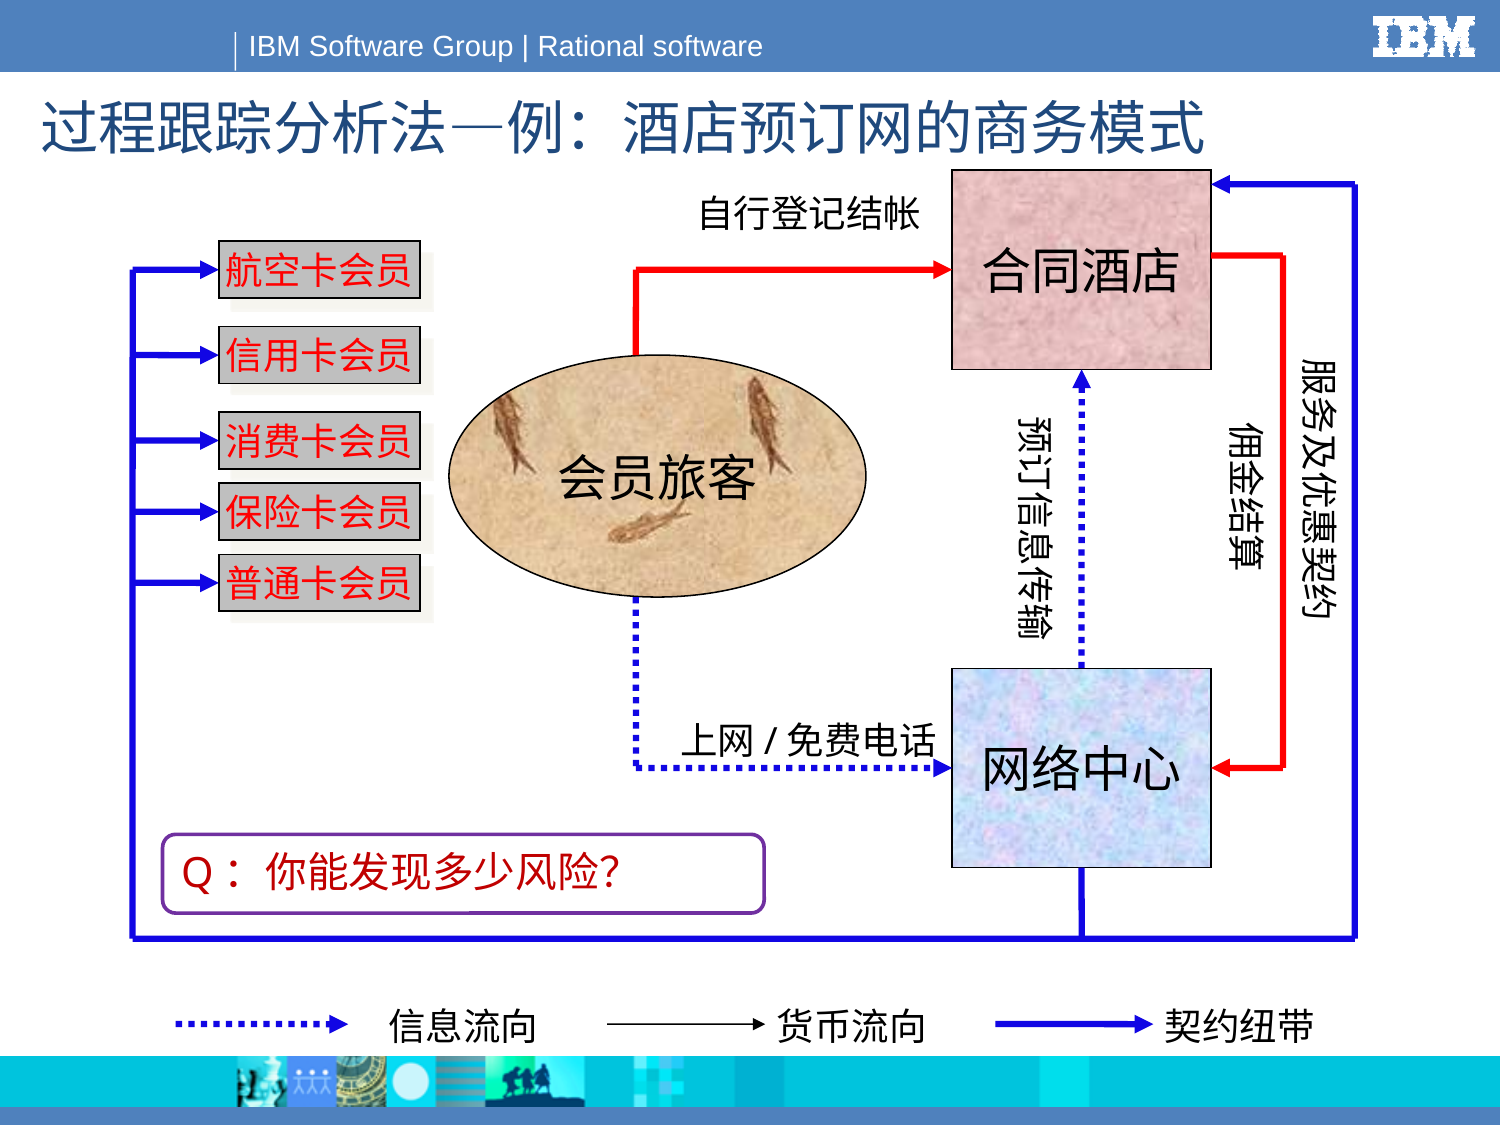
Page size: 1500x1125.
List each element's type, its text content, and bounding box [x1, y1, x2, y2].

picture [505, 1073, 516, 1090]
picture [0, 1056, 1500, 1107]
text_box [132, 169, 1370, 1066]
title 过程跟踪分析法—例：酒店预订网的商务模式 [25, 91, 1477, 171]
